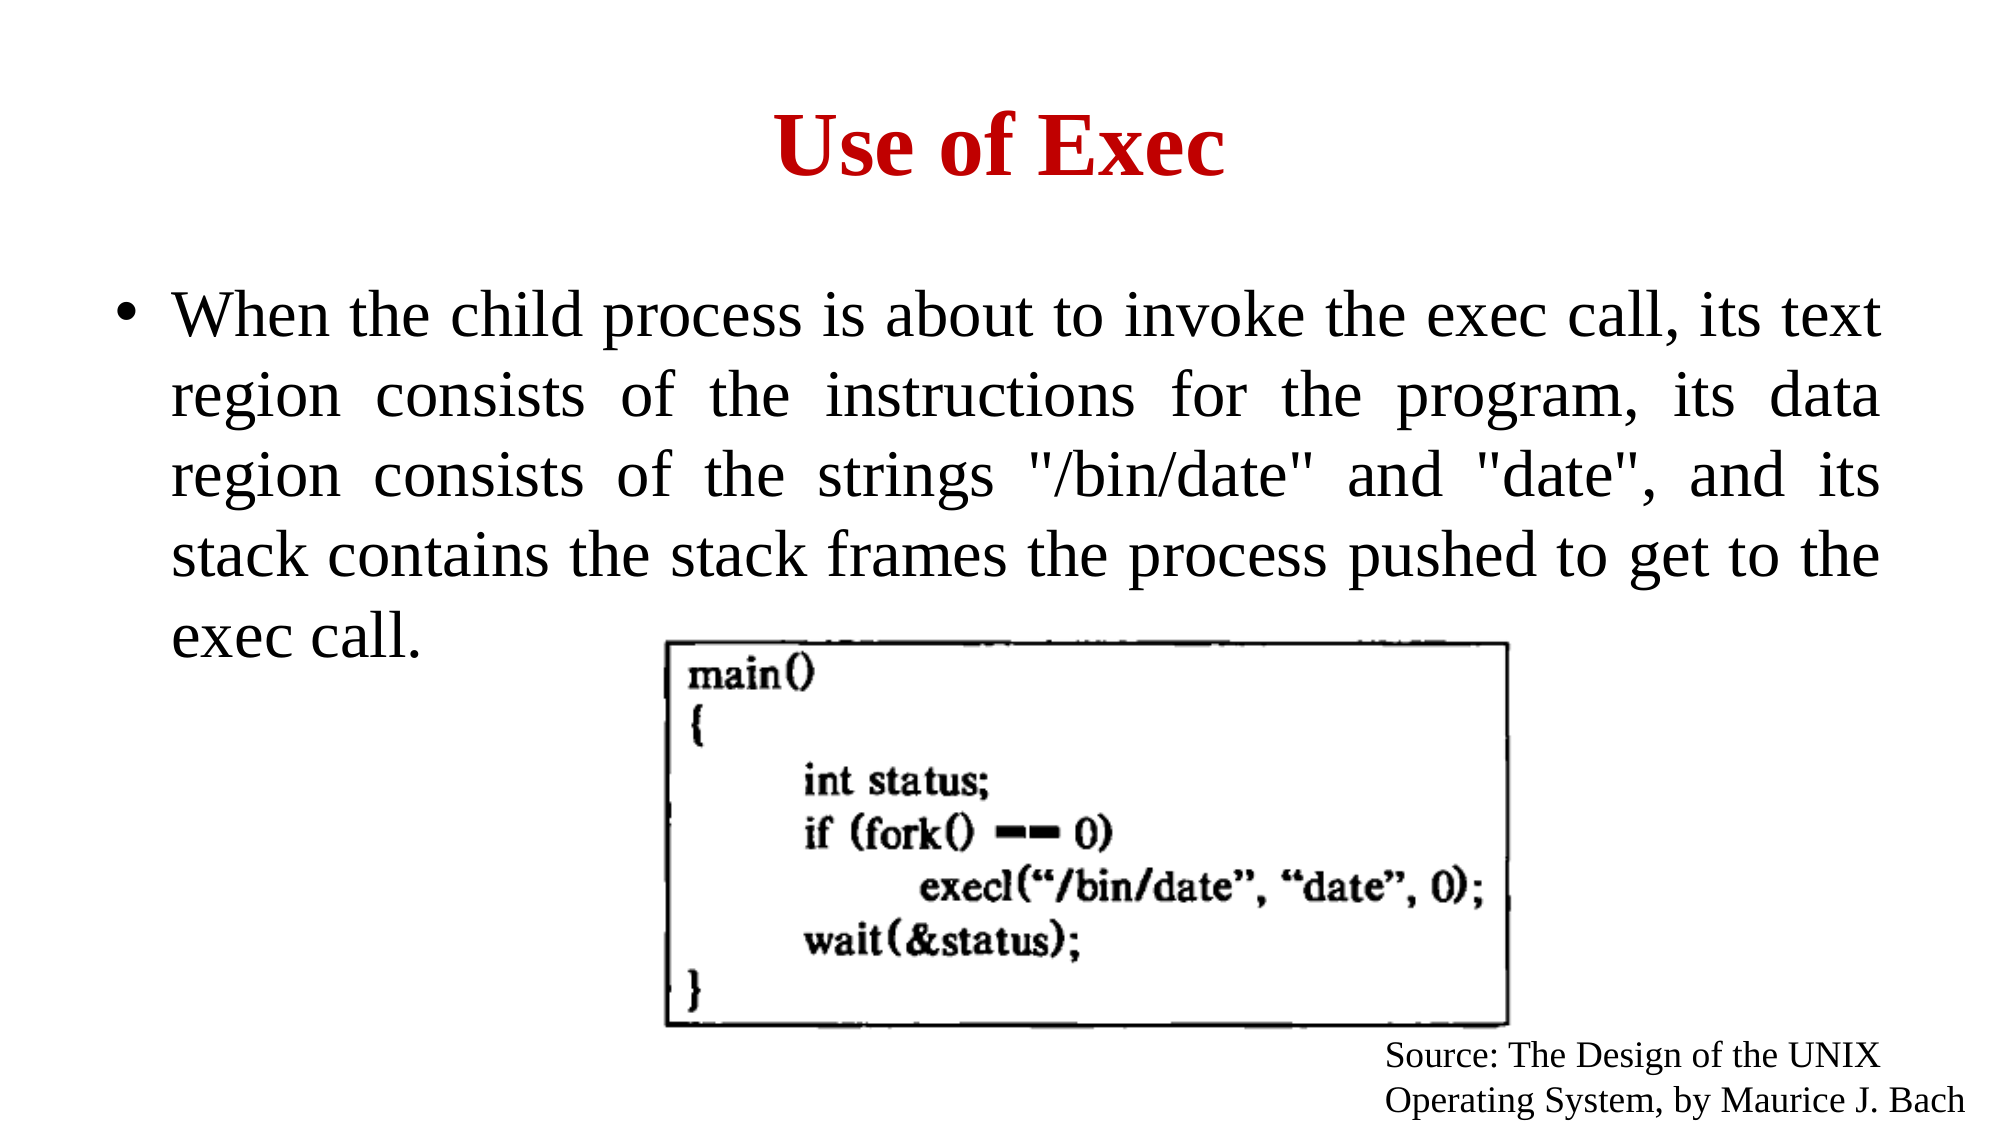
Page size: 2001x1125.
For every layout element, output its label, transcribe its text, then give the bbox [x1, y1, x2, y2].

text_box Source: The Design of the UNIX Operating System, by Maurice J. Bach [1370, 1022, 2000, 1125]
picture [657, 632, 1515, 1036]
list When the child process is about to invoke the exec call, its text region consists of the instructions for the program, its data region consists of the strings "/bin/date" and "date", and its stack contains the stack frames the process pushed to get to the exec call. [99, 262, 1900, 1005]
title Use of Exec [99, 45, 1900, 233]
